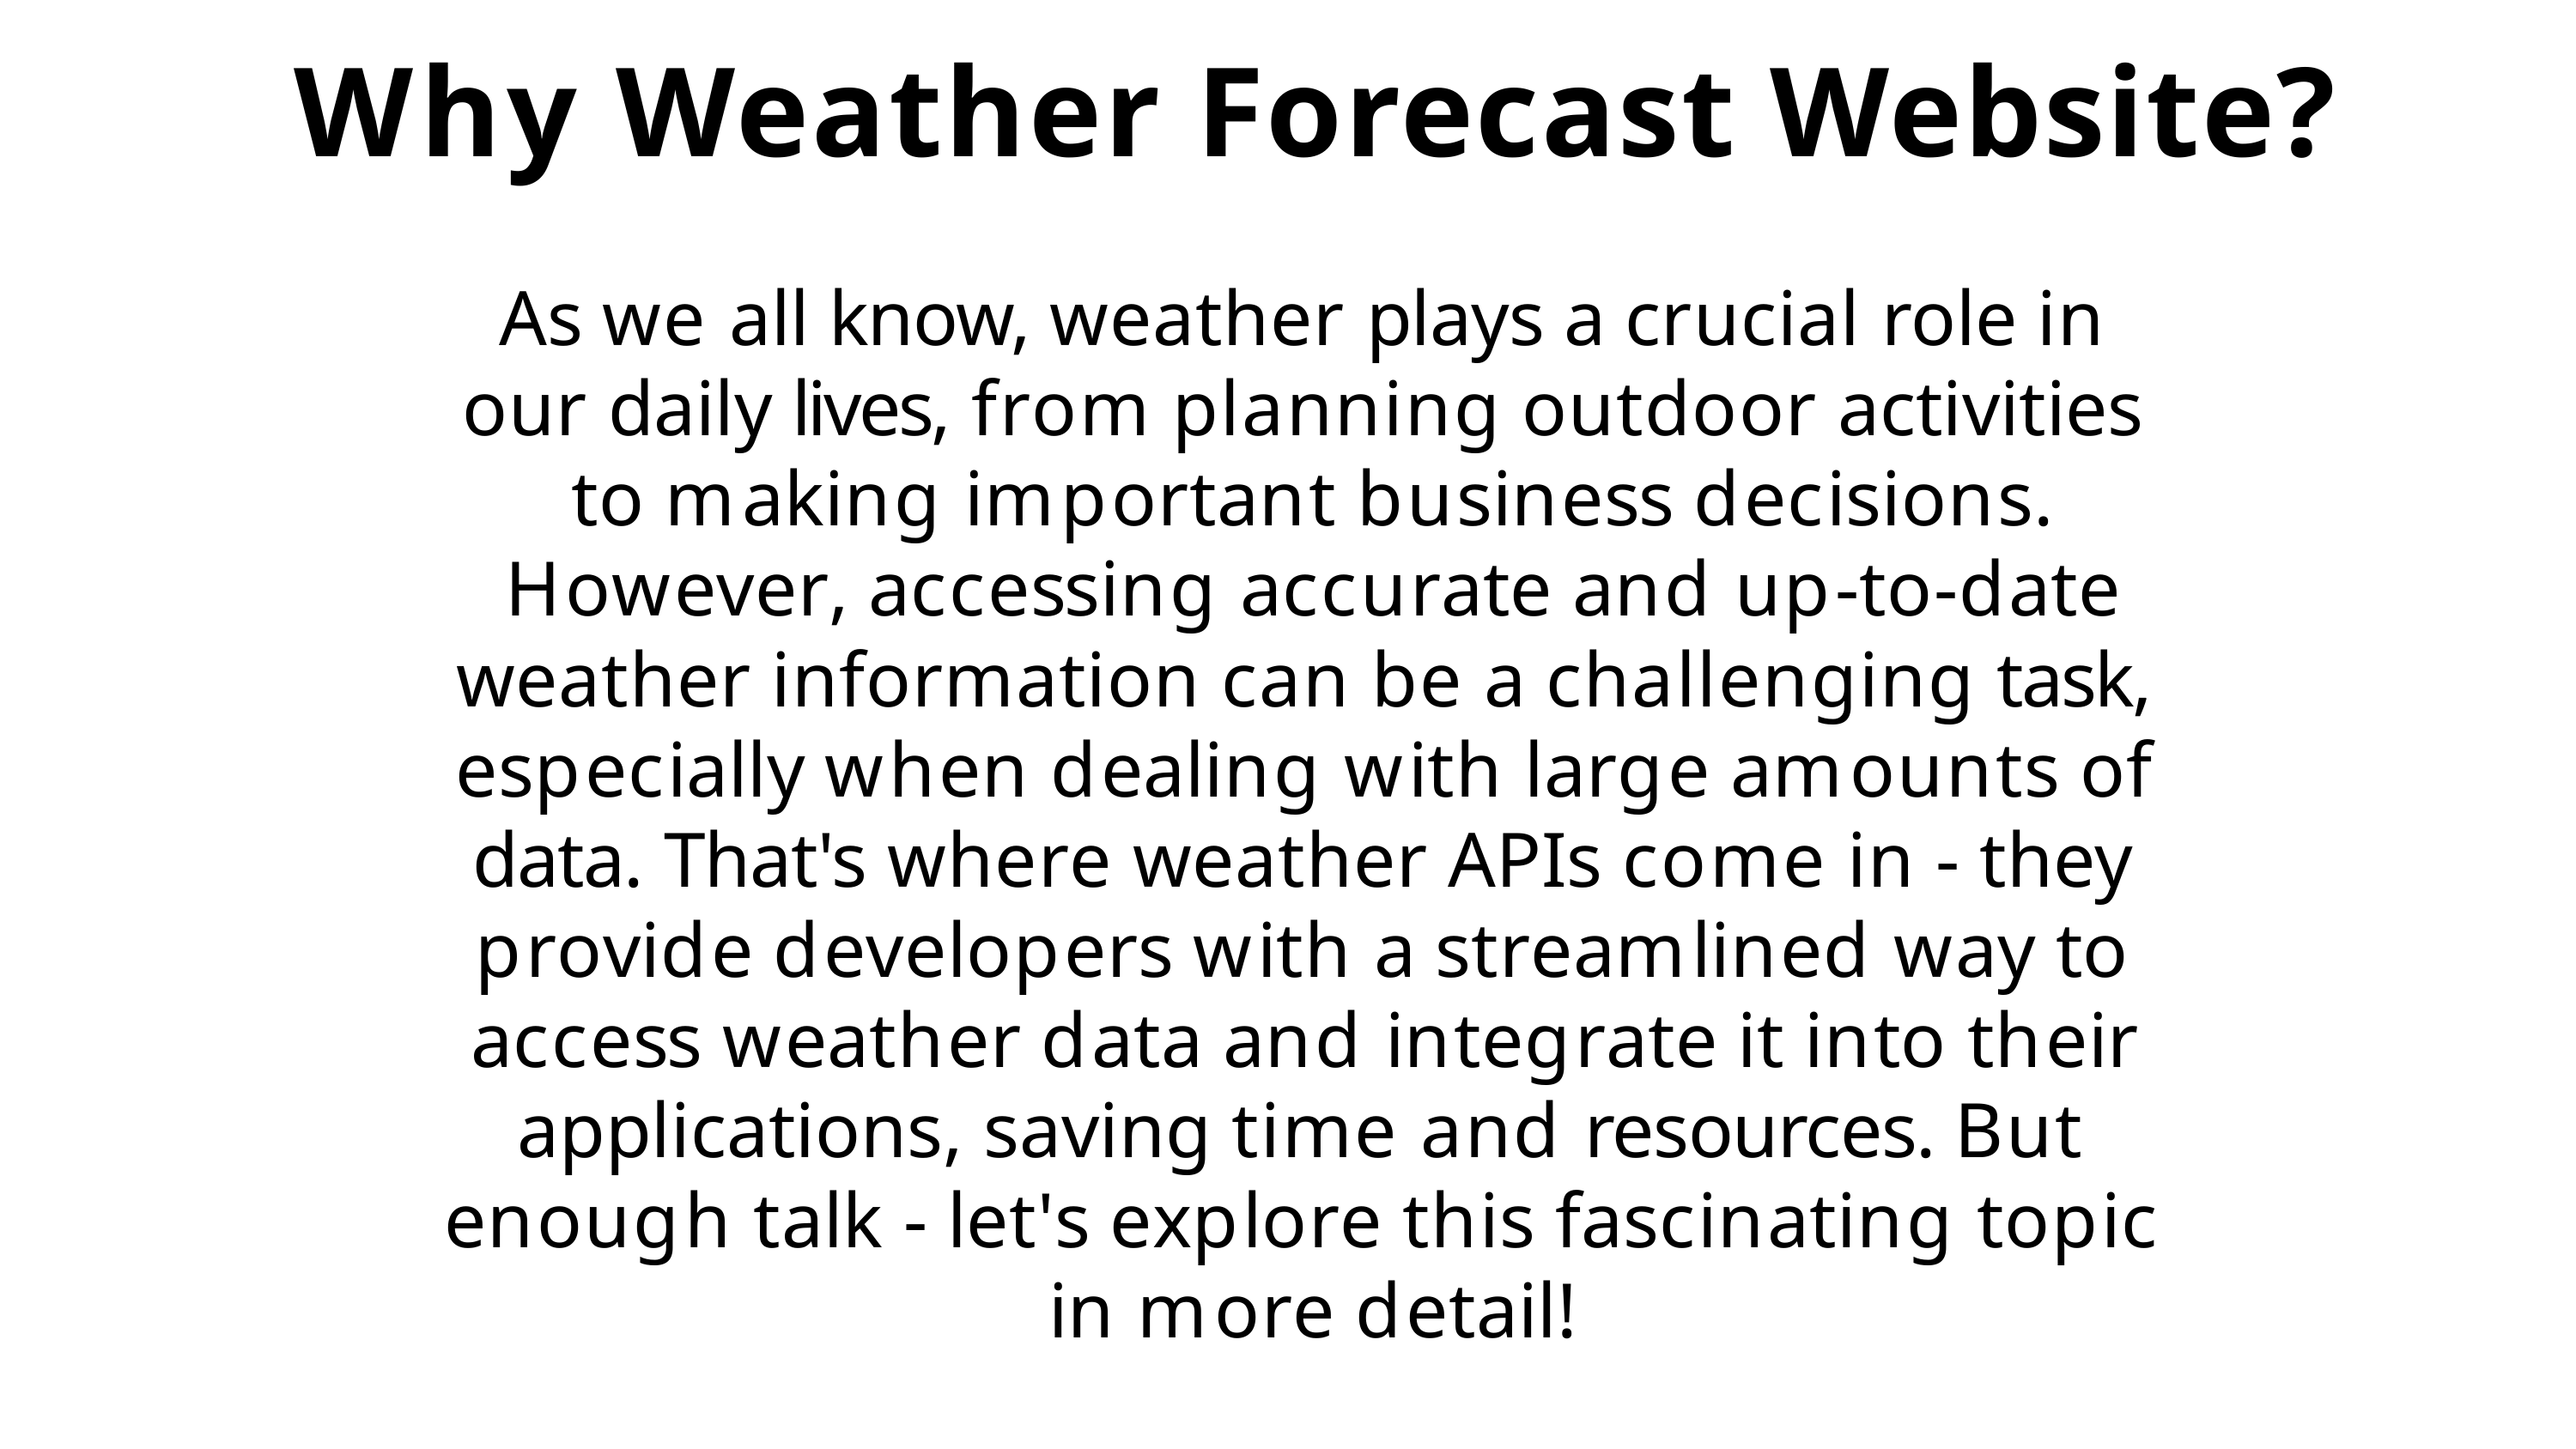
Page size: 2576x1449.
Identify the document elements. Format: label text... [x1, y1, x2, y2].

title Why Weather Forecast Website? [292, 31, 2383, 276]
text_box As we all know, weather plays a crucial role in our daily lives, from planning outdoor activities to making important business decisions. However, accessing accurate and up-to-date weather information can be a challenging task, especially when dealing with large amounts of data. That's where weather APIs come in - they provide developers with a streamlined way to access weather data and integrate it into their applications, saving time and resources. But enough talk - let's explore this fascinating topic in more detail! [420, 269, 2205, 1353]
